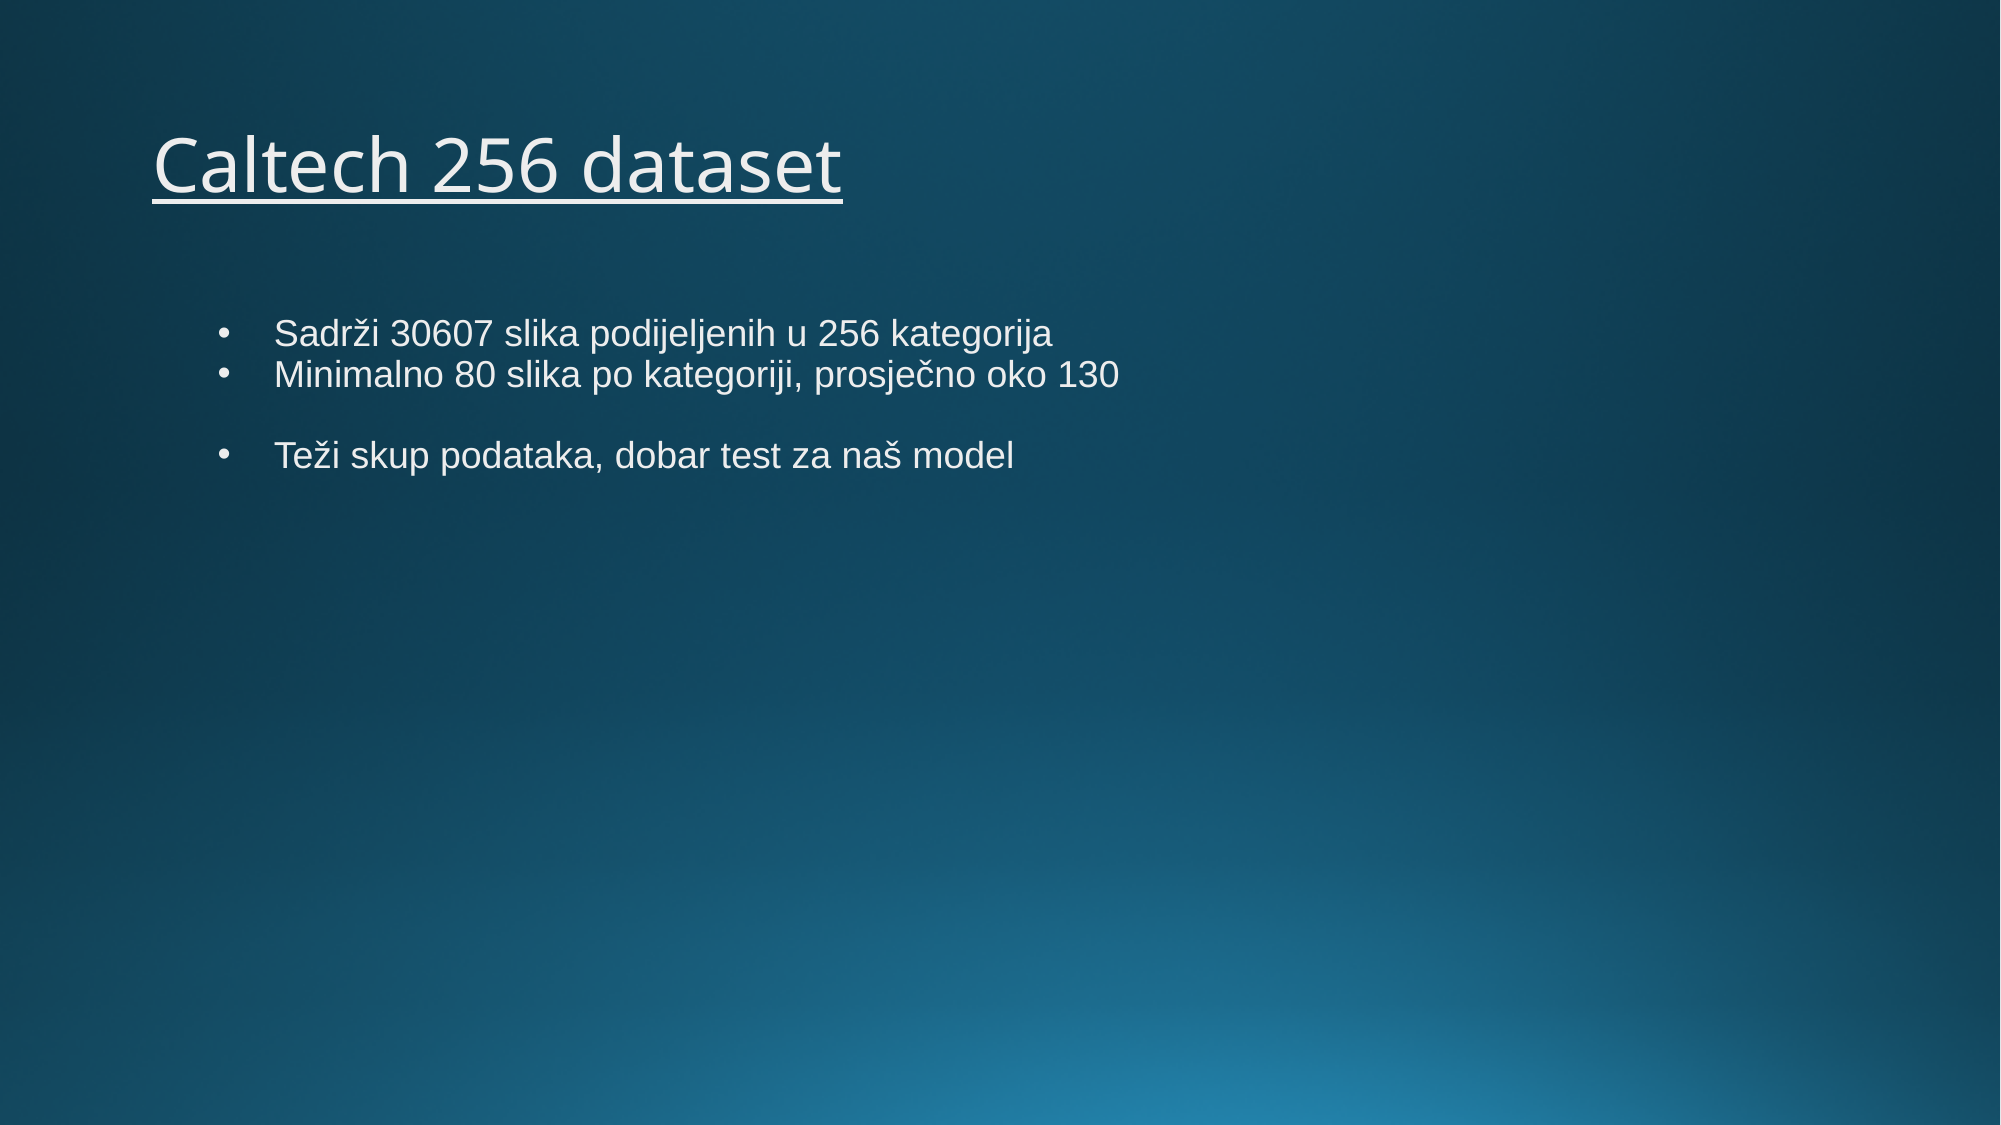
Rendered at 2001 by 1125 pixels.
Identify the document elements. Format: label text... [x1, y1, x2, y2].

picture [0, 0, 2001, 1125]
list Sadrži 30607 slika podijeljenih u 256 kategorija Minimalno 80 slika po kategoriji, prosječno oko 130 Teži skup podataka, dobar test za naš model [183, 299, 1863, 1014]
title Caltech 256 dataset [137, 59, 1863, 278]
